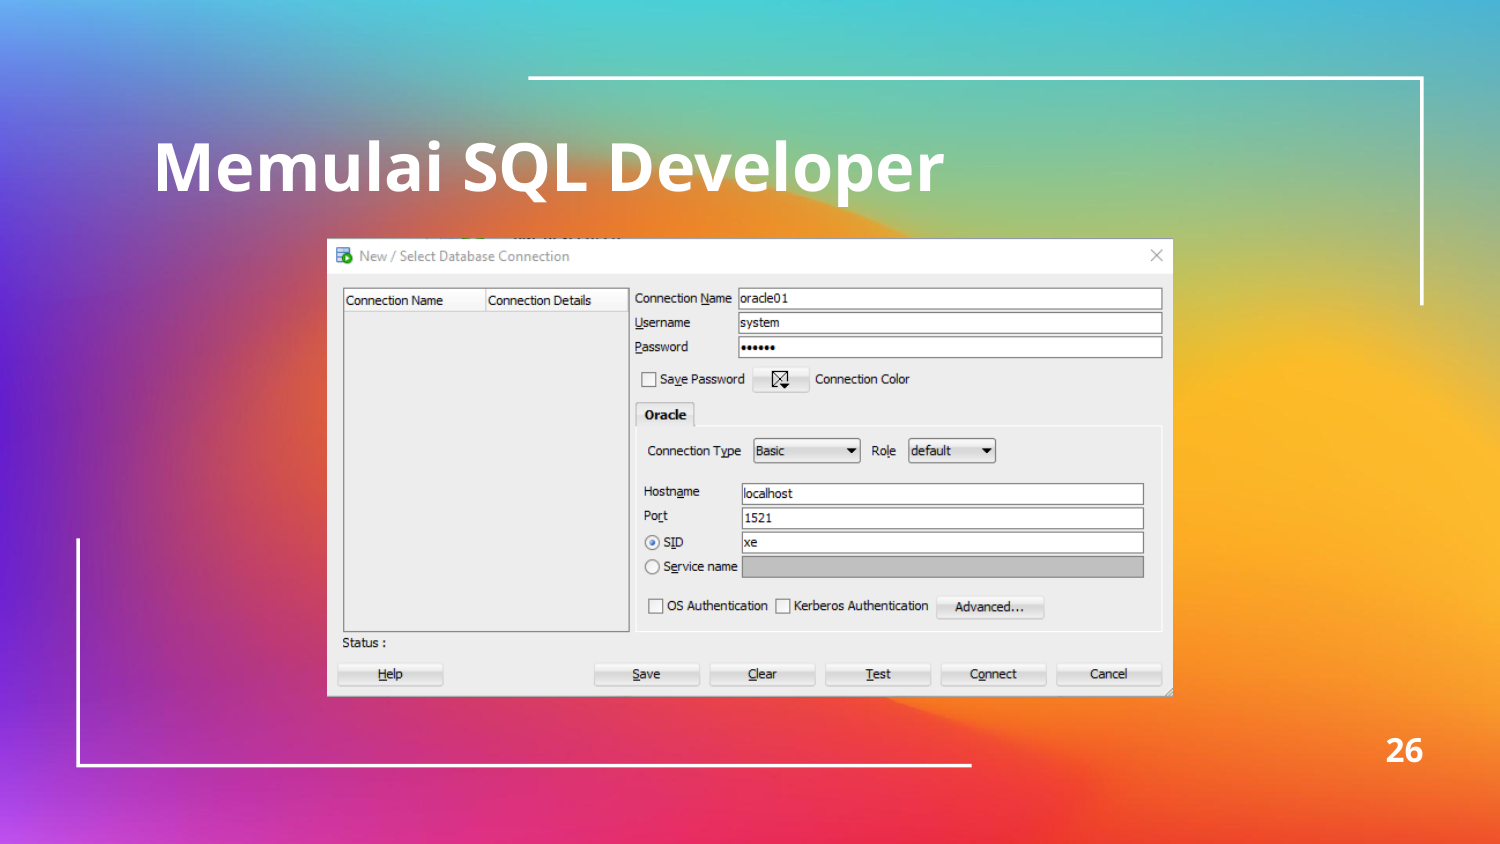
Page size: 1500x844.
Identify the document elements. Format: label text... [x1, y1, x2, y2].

title Memulai SQL Developer [152, 123, 998, 206]
picture [0, 0, 1500, 844]
slide_number 26 [1347, 696, 1424, 775]
